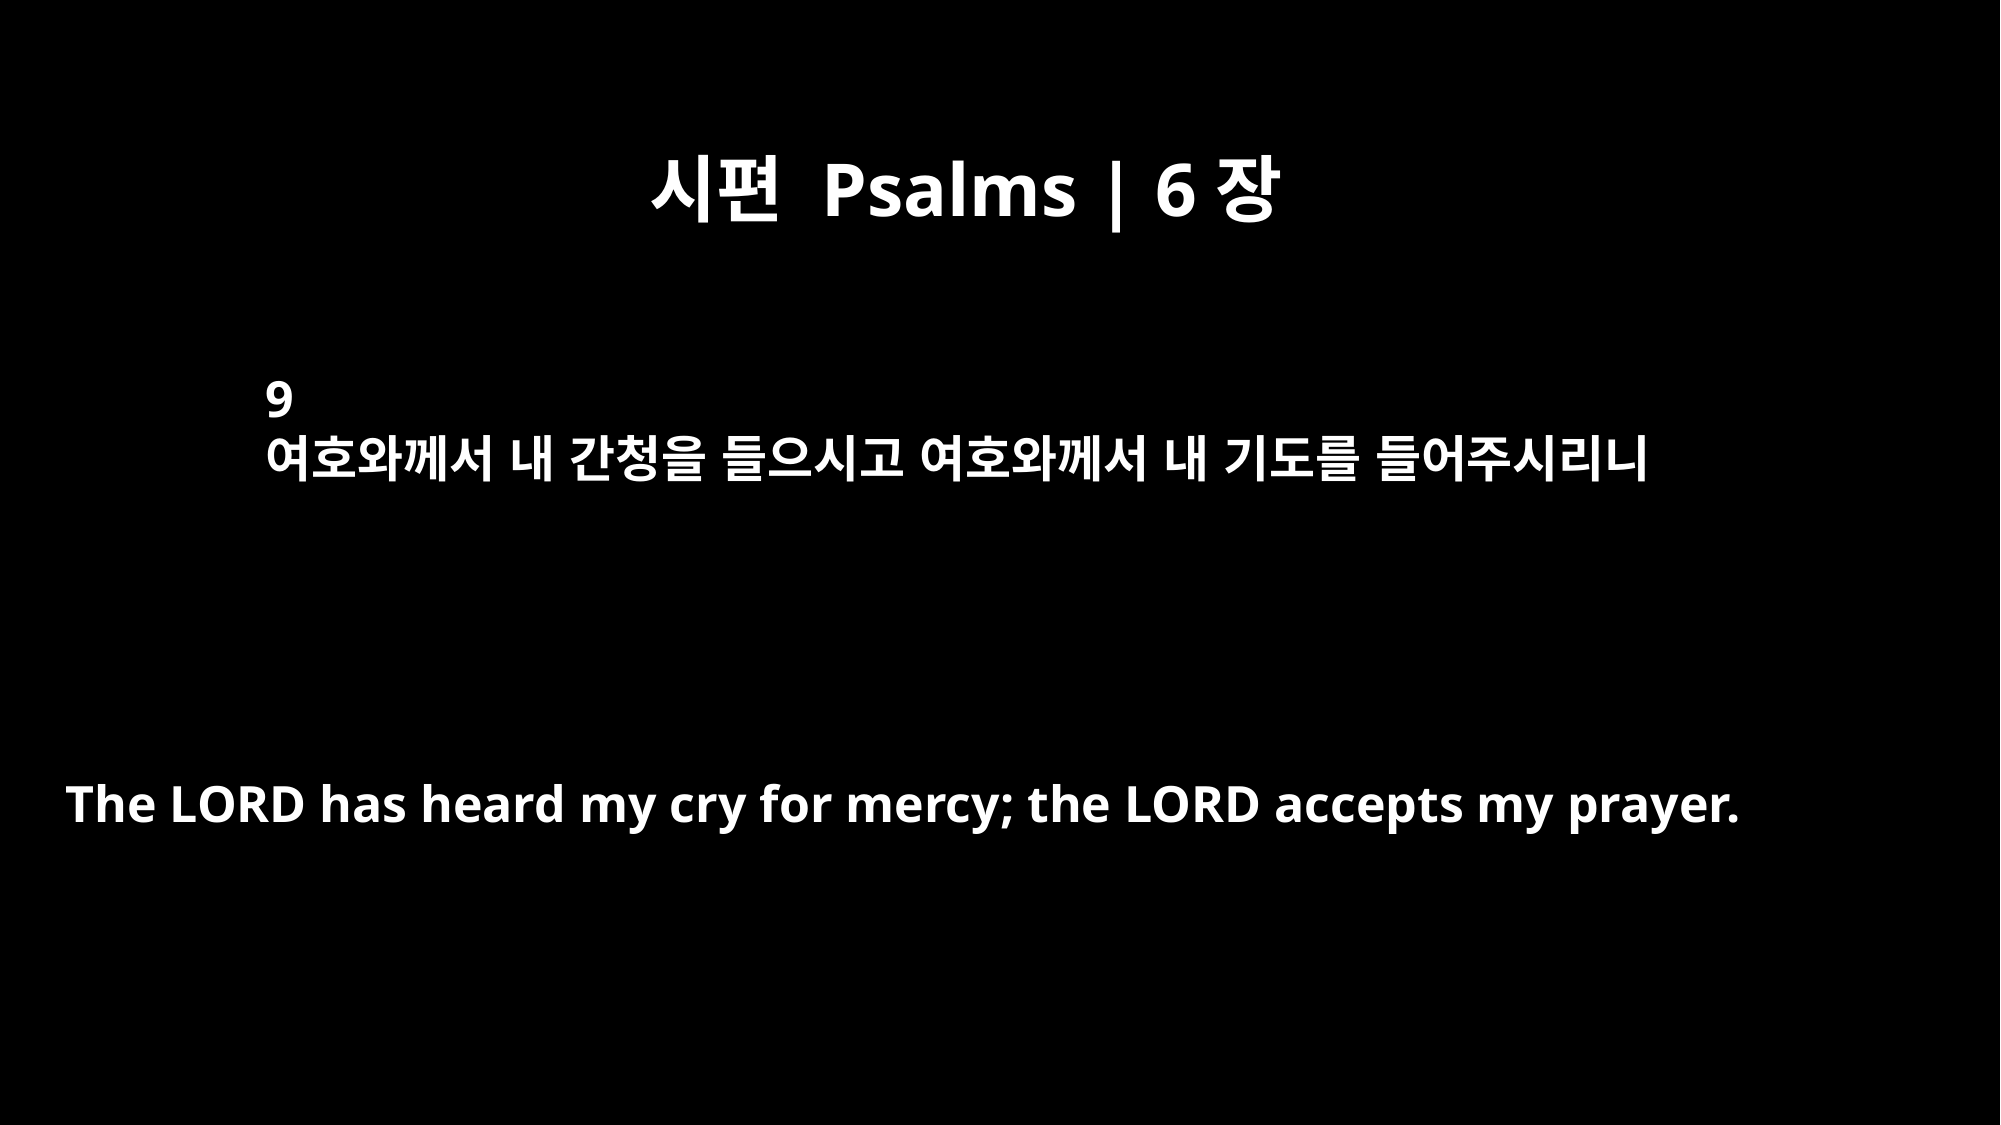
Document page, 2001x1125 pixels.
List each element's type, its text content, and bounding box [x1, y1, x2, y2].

text_box The LORD has heard my cry for mercy; the LORD accepts my prayer. [50, 764, 1757, 840]
text_box 시편 Psalms | 6장 [634, 136, 1298, 239]
text_box 9 여호와께서 내 간청을 들으시고 여호와께서 내 기도를 들어주시리니 [250, 359, 1667, 495]
